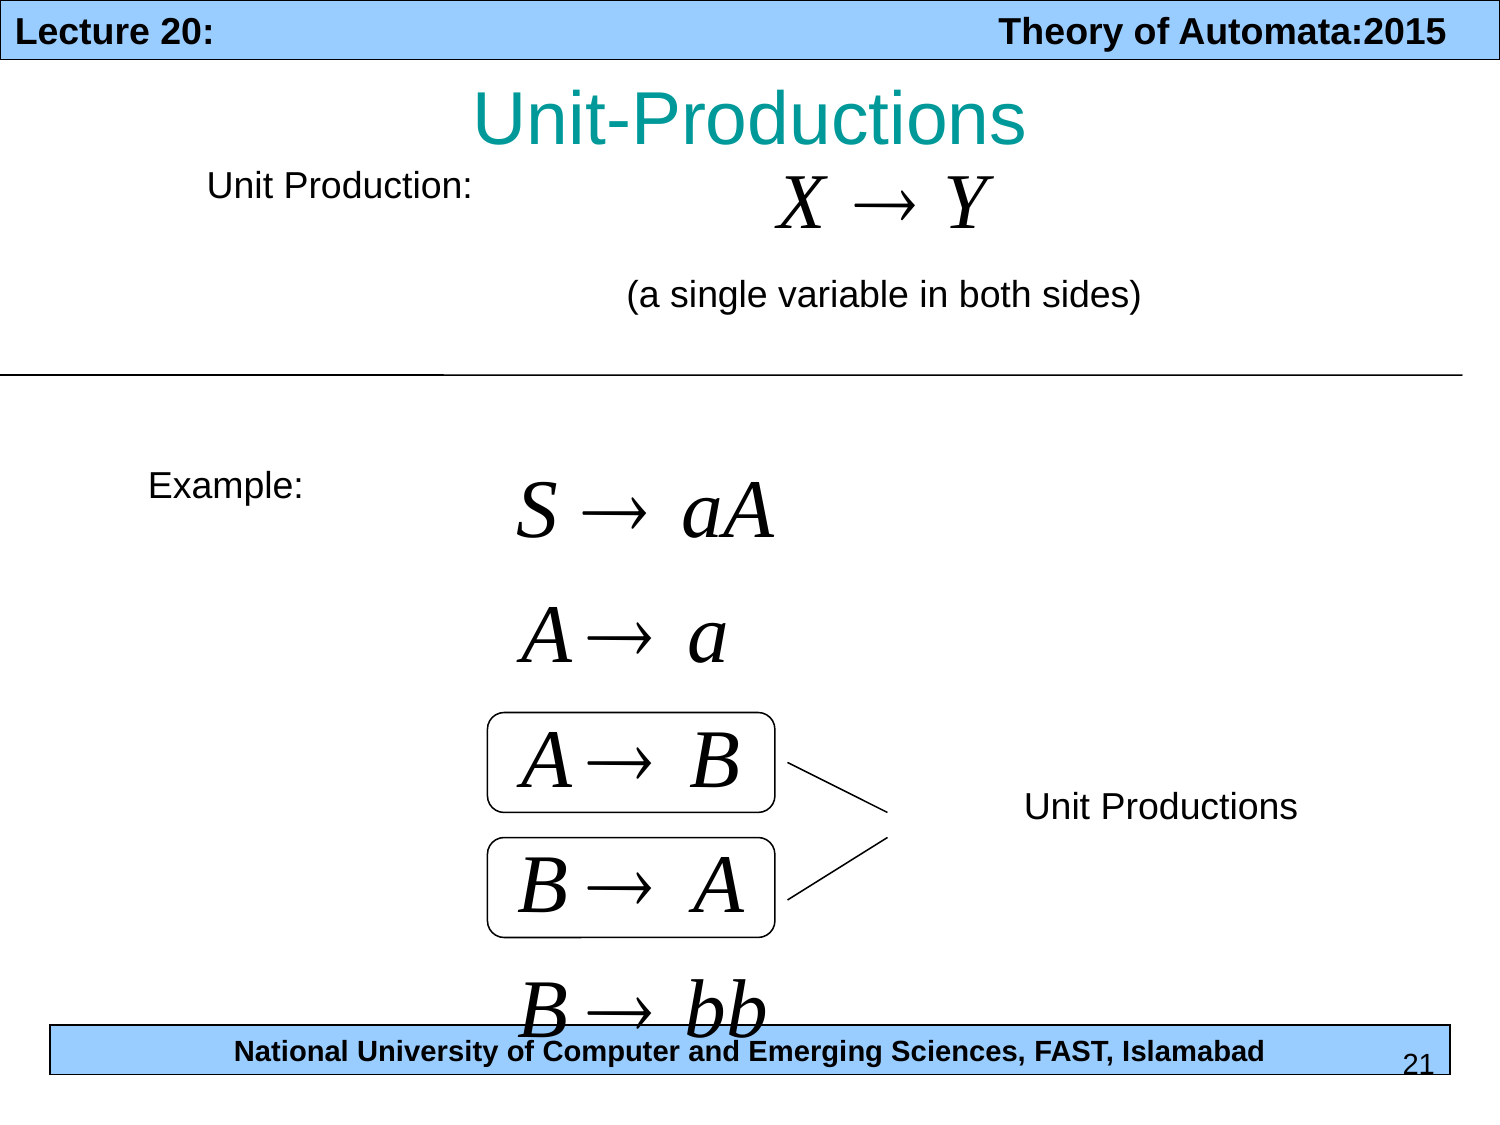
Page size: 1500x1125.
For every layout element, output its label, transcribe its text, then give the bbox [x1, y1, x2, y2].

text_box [767, 168, 1001, 236]
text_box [512, 474, 776, 1044]
title Unit-Productions [74, 62, 1426, 163]
text_box Example: [133, 454, 319, 514]
text_box Unit Production: [191, 154, 488, 214]
text_box Unit Productions [1008, 774, 1314, 835]
slide_number 21 [1074, 1037, 1451, 1076]
text_box (a single variable in both sides) [611, 262, 1157, 323]
text_box [487, 712, 507, 813]
text_box [487, 837, 507, 938]
